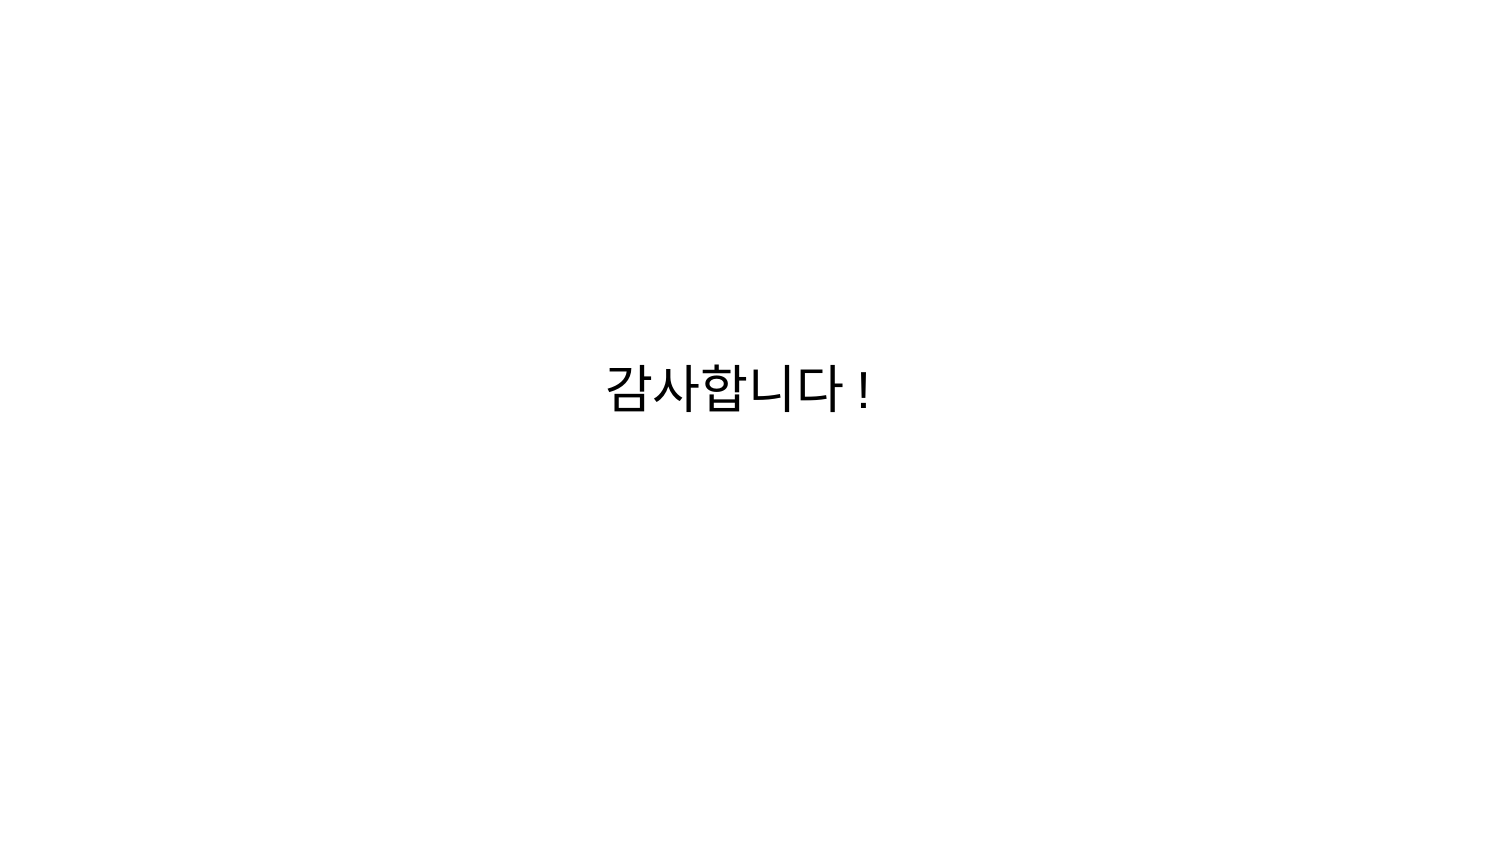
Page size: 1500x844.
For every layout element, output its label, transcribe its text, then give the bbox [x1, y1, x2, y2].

title 감사합니다! [590, 341, 1500, 436]
